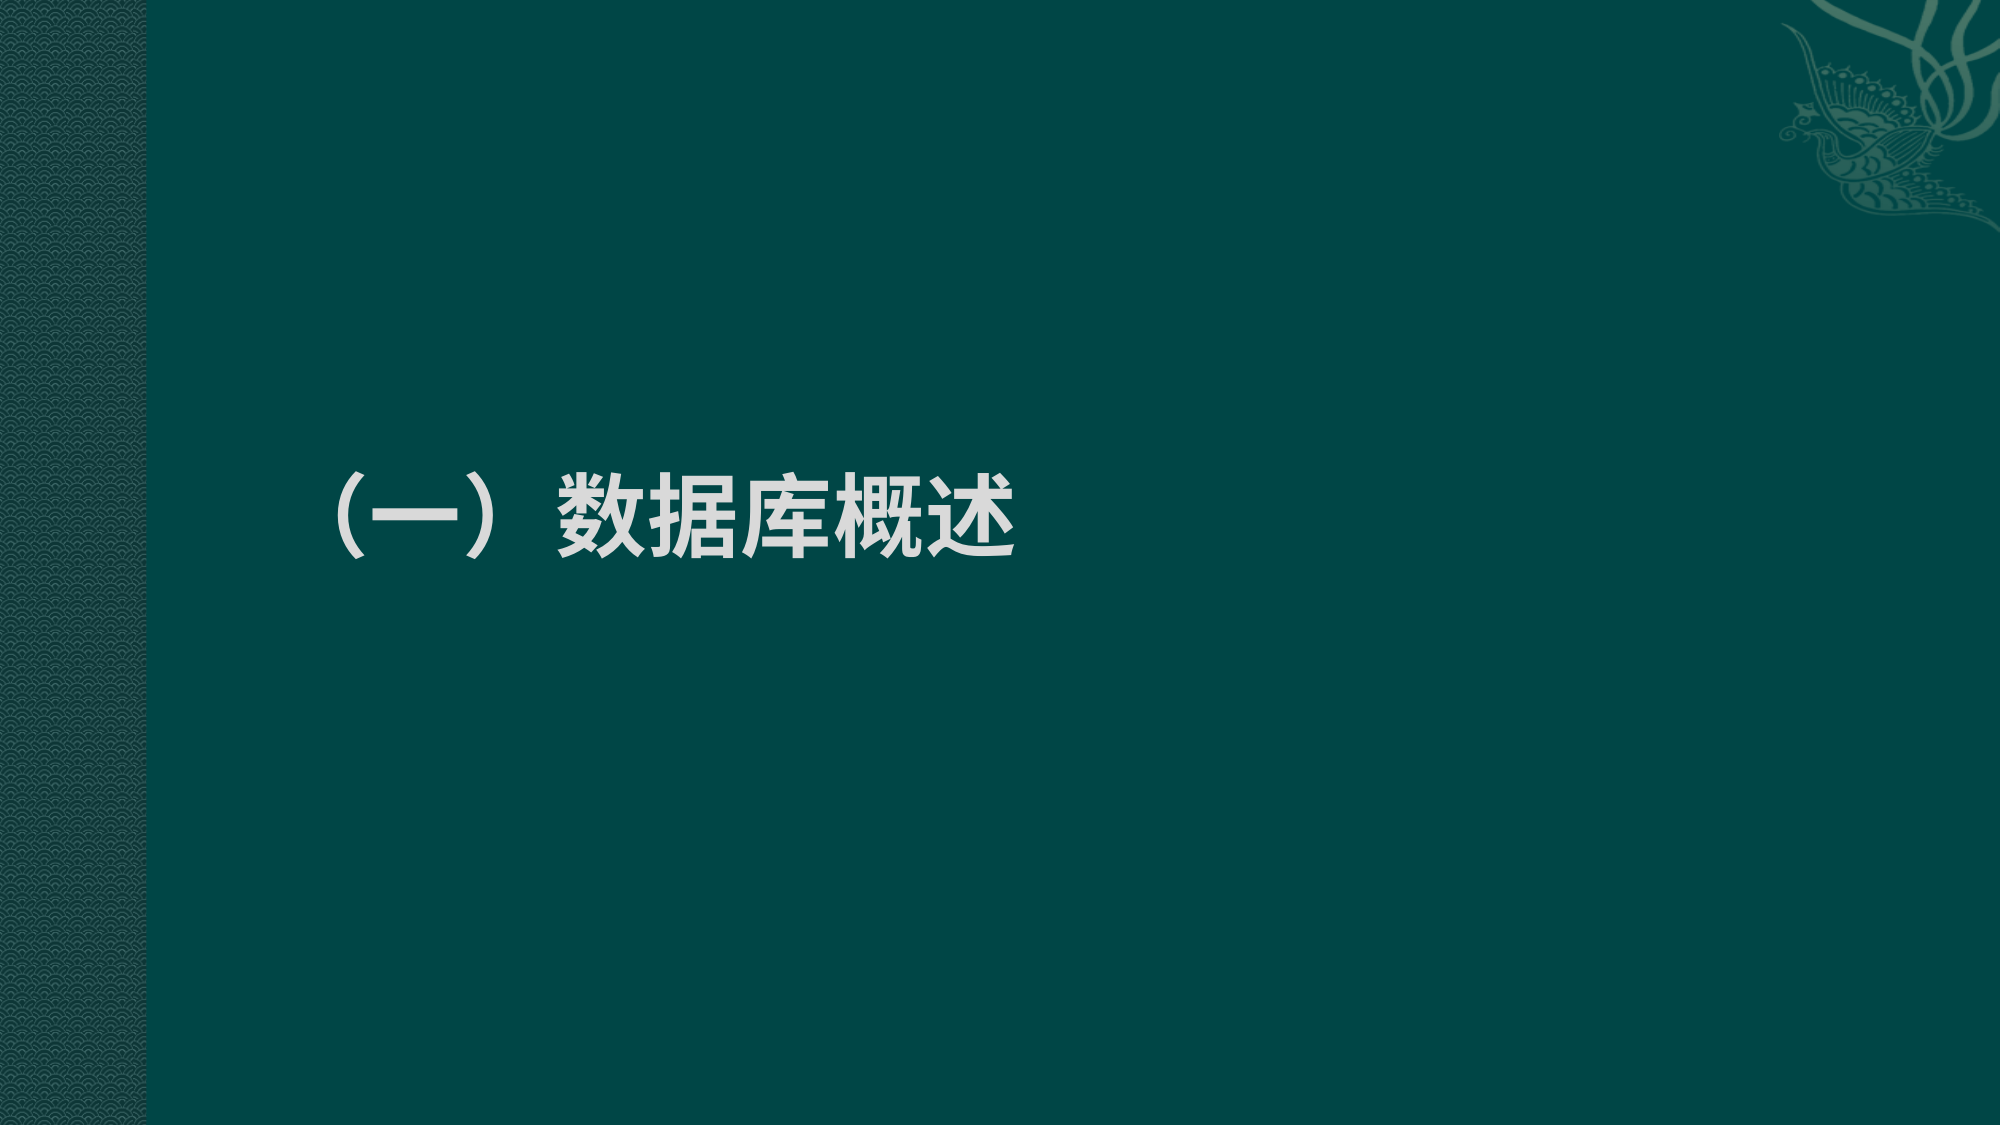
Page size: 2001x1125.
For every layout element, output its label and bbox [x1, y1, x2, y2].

picture [0, 0, 147, 1125]
list [178, 258, 1835, 656]
